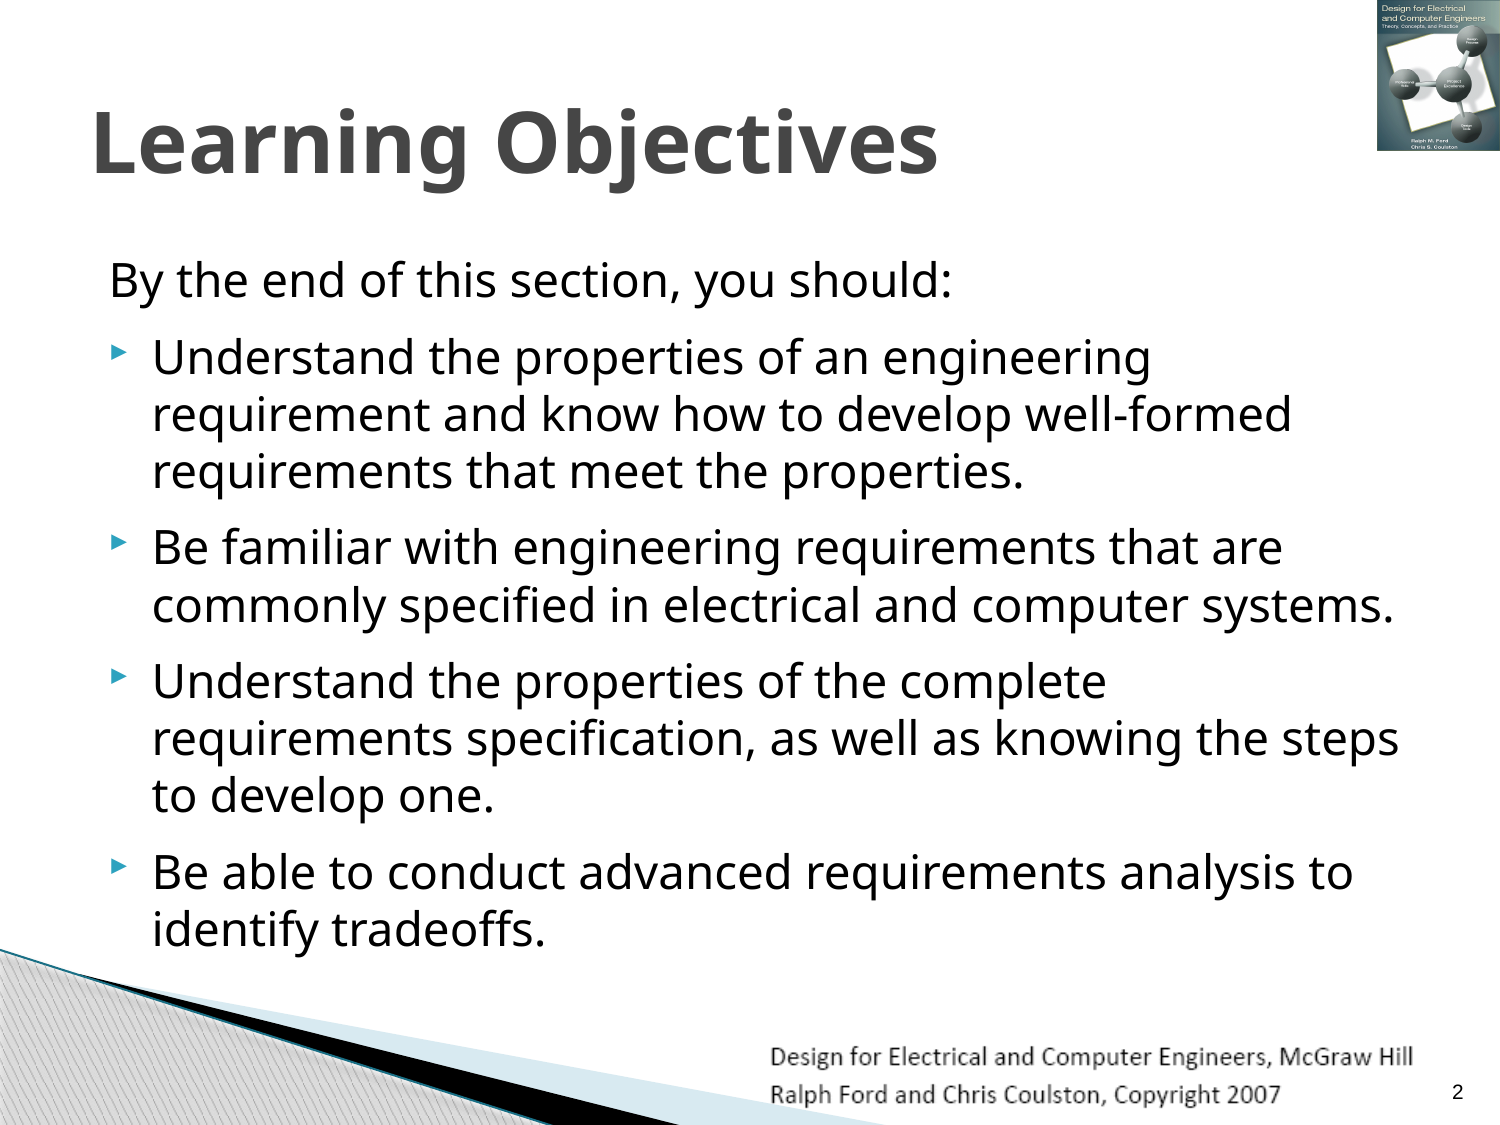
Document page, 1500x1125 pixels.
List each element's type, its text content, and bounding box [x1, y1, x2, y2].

title Learning Objectives [75, 45, 1425, 233]
list By the end of this section, you should: Understand the properties of an engineering requirement and know how to develop well-formed requirements that meet the properties. Be familiar with engineering requirements that are commonly specified in electrical and computer systems. Understand the properties of the complete requirements specification, as well as knowing the steps to develop one. Be able to conduct advanced requirements analysis to identify tradeoffs. [75, 242, 1425, 986]
slide_number 2 [1418, 1051, 1479, 1112]
picture [1377, 0, 1500, 151]
picture [762, 1037, 1427, 1124]
